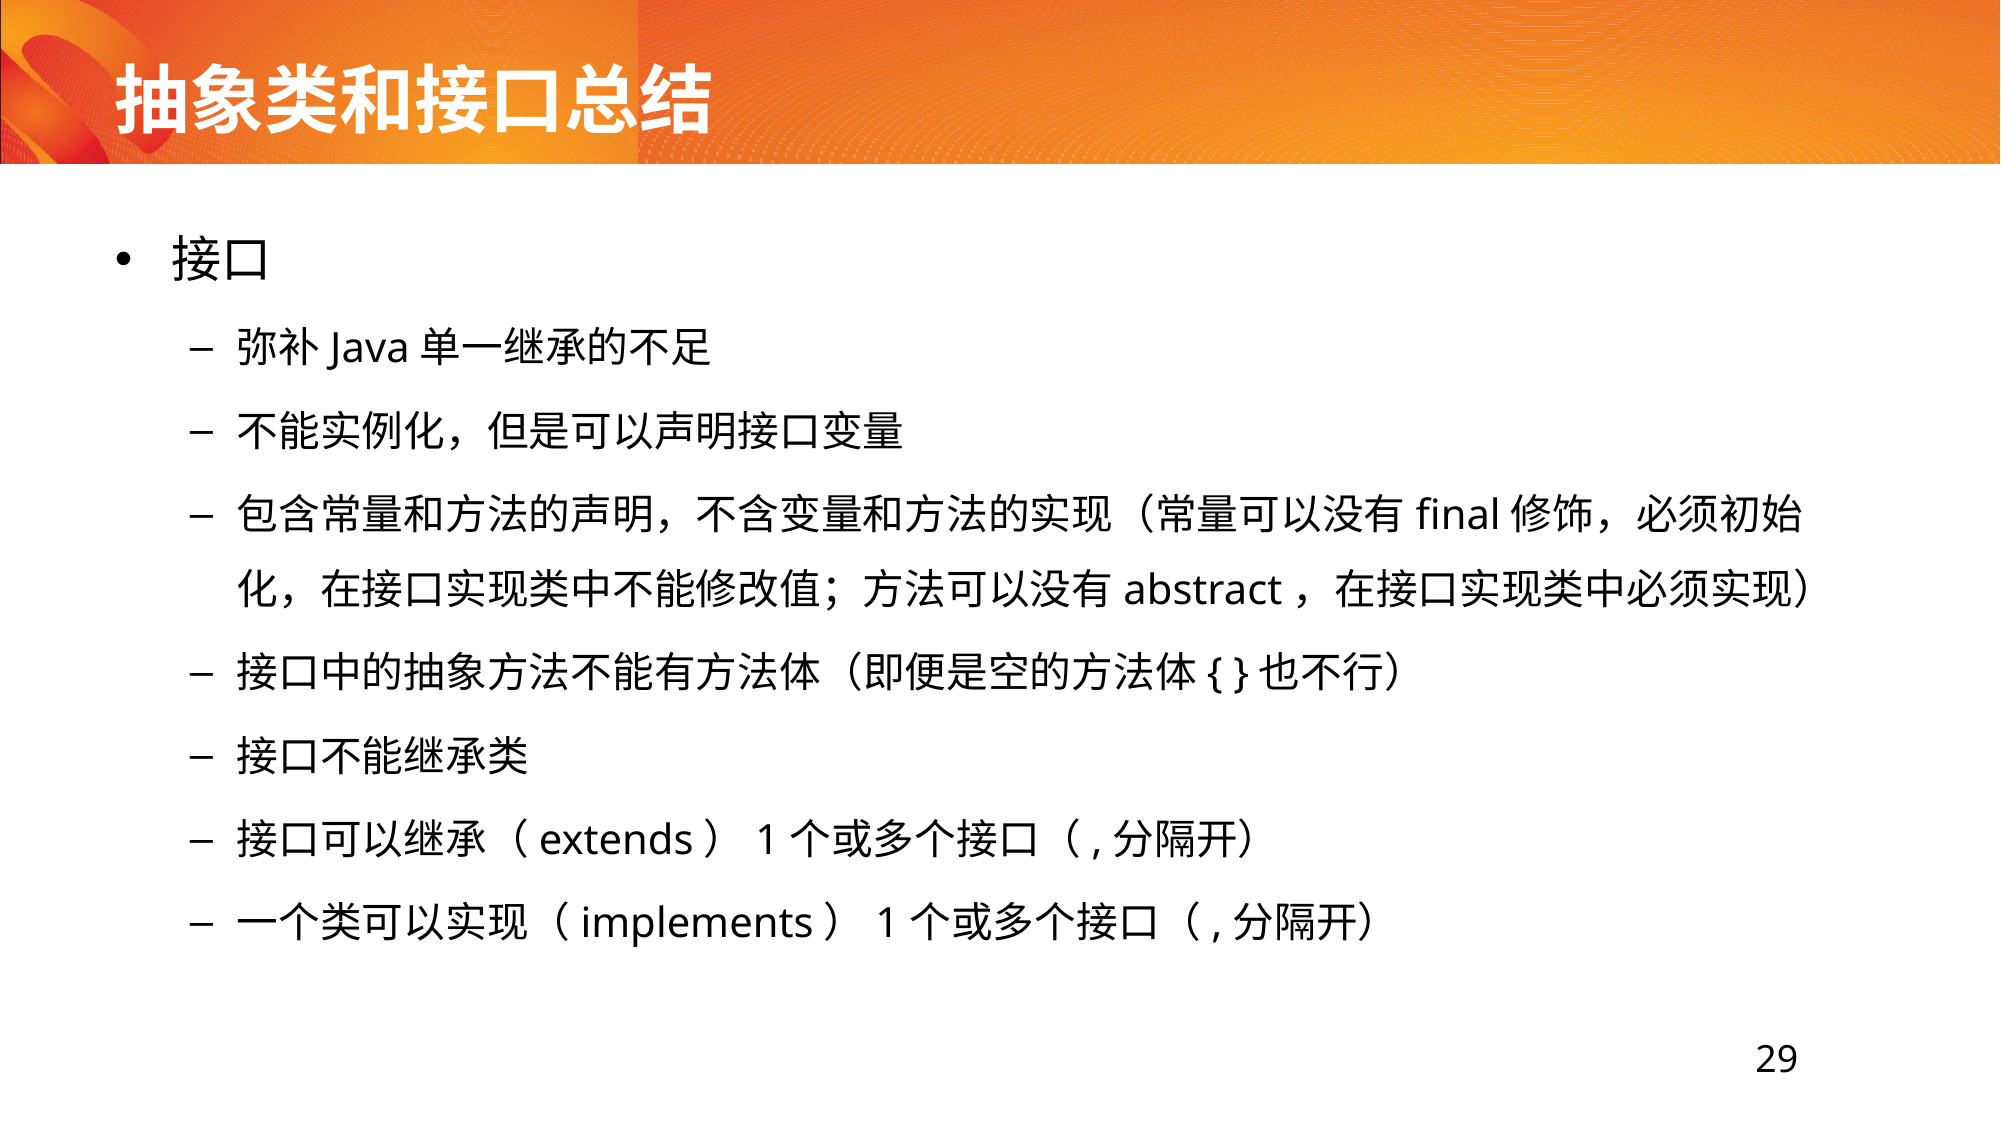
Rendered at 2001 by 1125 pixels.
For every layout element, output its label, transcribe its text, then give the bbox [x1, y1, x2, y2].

list 接口 弥补Java单一继承的不足 不能实例化，但是可以声明接口变量 包含常量和方法的声明，不含变量和方法的实现（常量可以没有final修饰，必须初始化，在接口实现类中不能修改值；方法可以没有abstract，在接口实现类中必须实现） 接口中的抽象方法不能有方法体（即便是空的方法体{ }也不行） 接口不能继承类 接口可以继承（extends）1个或多个接口（,分隔开） 一个类可以实现（implements）1个或多个接口（,分隔开） [99, 190, 1900, 1005]
picture [0, 0, 2000, 164]
title 抽象类和接口总结 [99, 45, 1900, 167]
